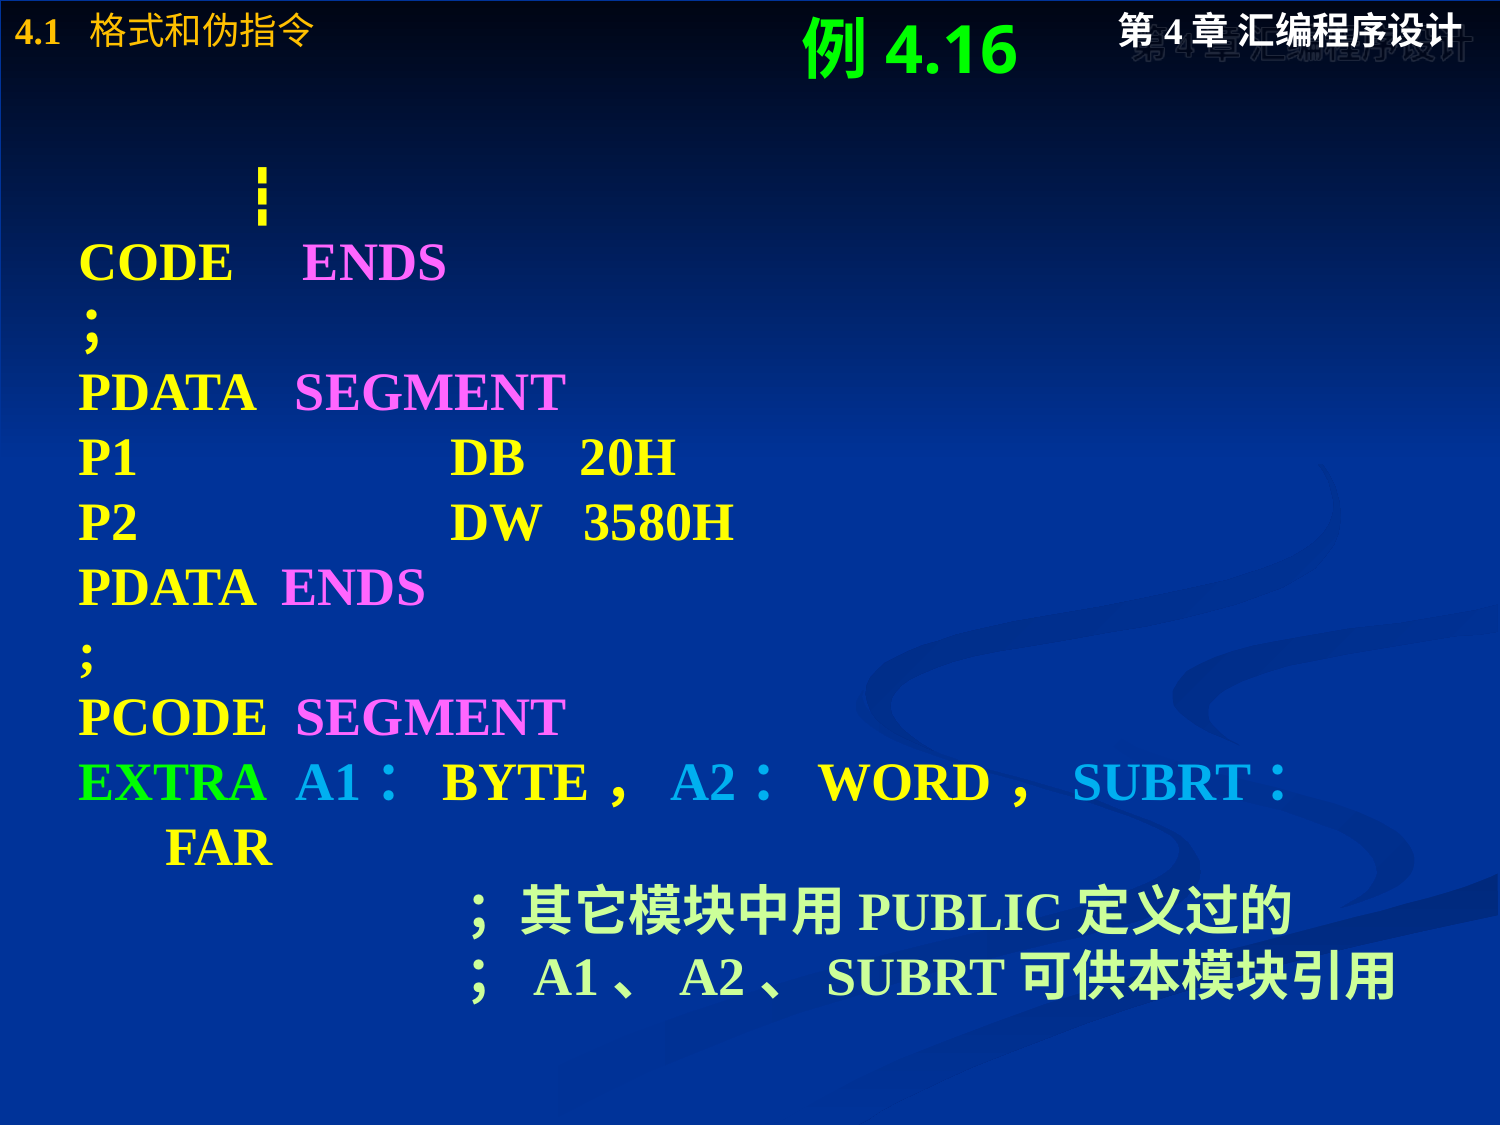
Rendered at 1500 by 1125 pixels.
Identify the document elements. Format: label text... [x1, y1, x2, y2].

text_box 例4.16 [786, 0, 1034, 95]
list ┇ CODE ENDS ； PDATA SEGMENT P1 DB 20H P2 DW 3580H PDATA ENDS ; PCODE SEGMENT EXTRA A1：BYTE，A2：WORD，SUBRT：FAR ；其它模块中用PUBLIC定义过的 ；A1、A2、SUBRT可供本模块引用 [63, 153, 1437, 986]
